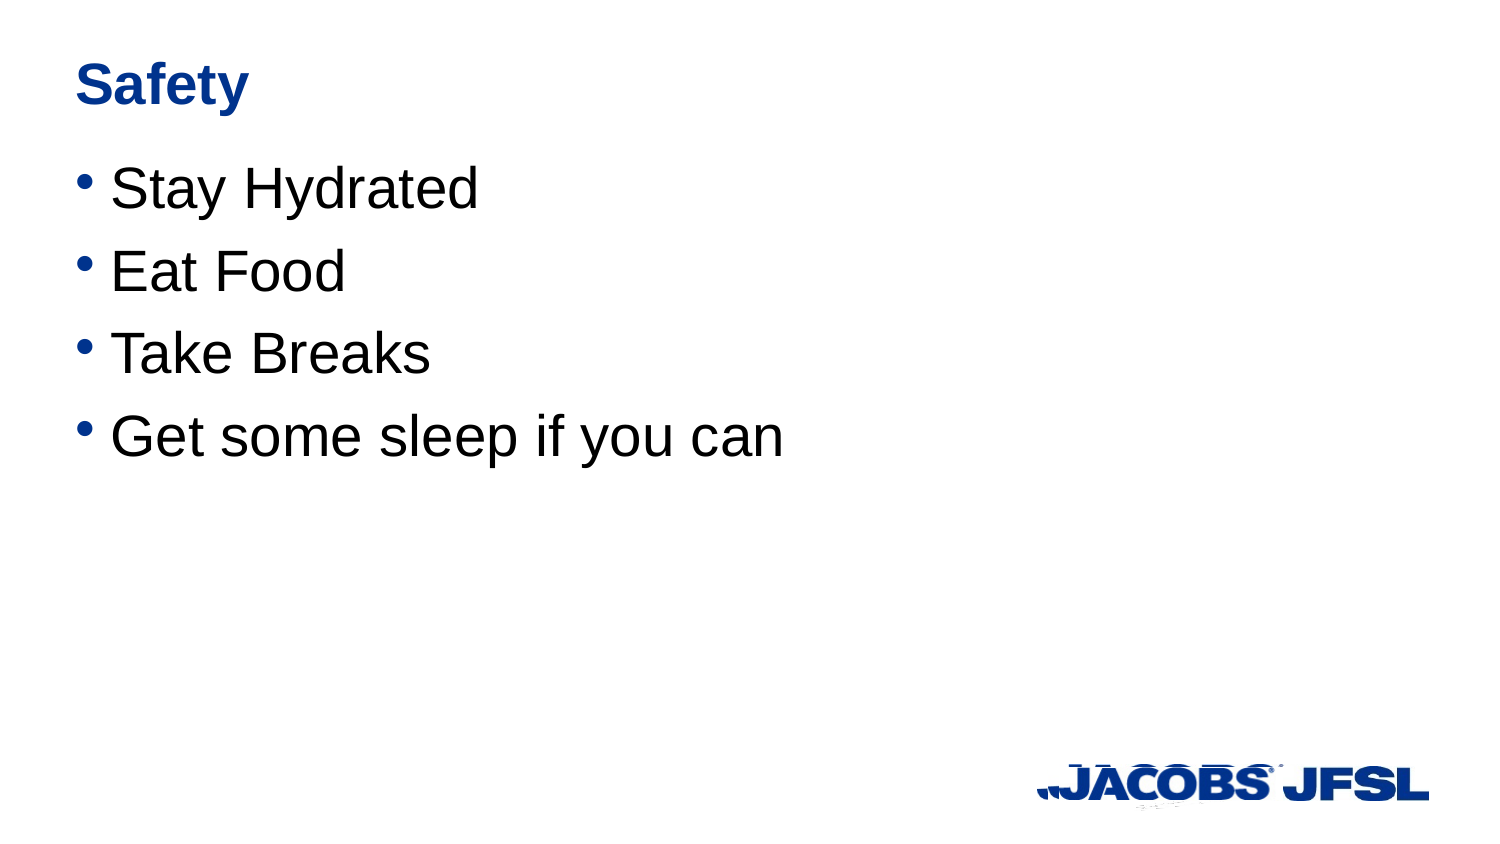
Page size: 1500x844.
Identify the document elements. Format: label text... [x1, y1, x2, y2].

text_box Safety [75, 10, 1429, 152]
picture [1037, 764, 1429, 838]
text_box Stay Hydrated Eat Food Take Breaks Get some sleep if you can [75, 150, 1425, 722]
